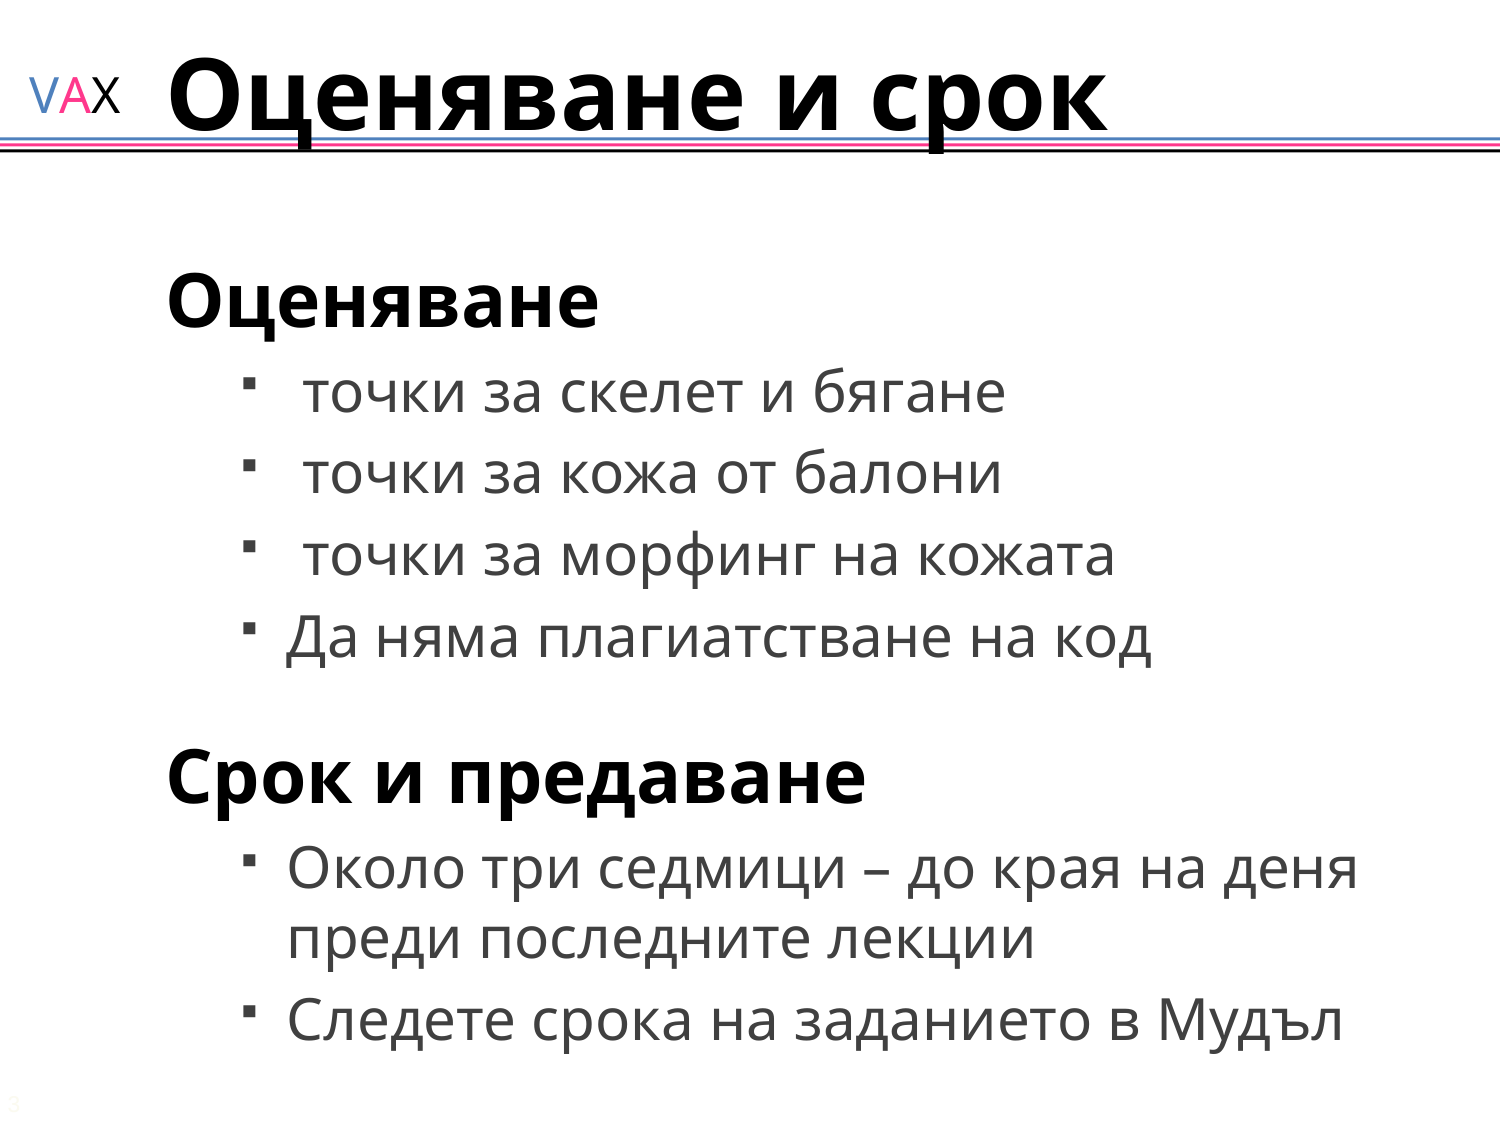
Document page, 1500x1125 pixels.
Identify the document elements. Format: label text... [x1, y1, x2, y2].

title Оценяване и срок [0, 37, 1500, 144]
